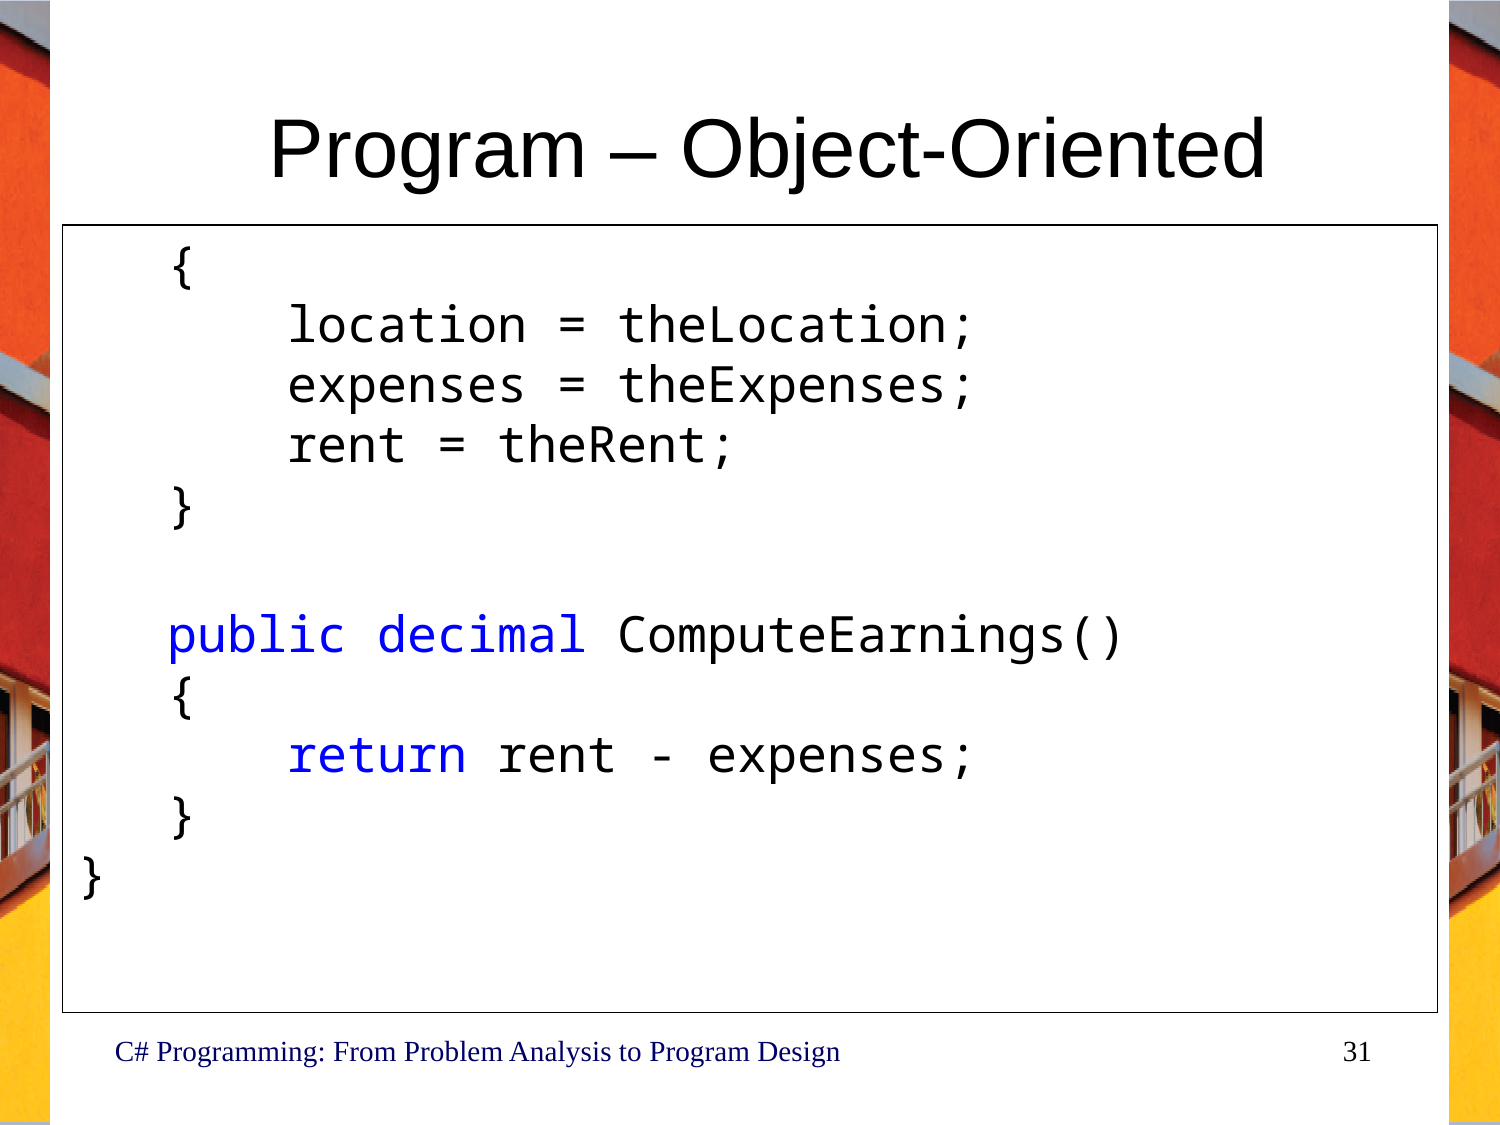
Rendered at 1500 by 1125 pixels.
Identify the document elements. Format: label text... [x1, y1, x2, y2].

picture [1449, 0, 1500, 1125]
picture [0, 0, 50, 1125]
slide_number 31 [1074, 1024, 1388, 1101]
title Program – Object-Oriented [112, 49, 1426, 224]
footer C# Programming: From Problem Analysis to Program Design [99, 1024, 988, 1101]
list { location = theLocation; expenses = theExpenses; rent = theRent; } public decimal ComputeEarnings() { return rent - expenses; } } [62, 224, 1438, 1013]
